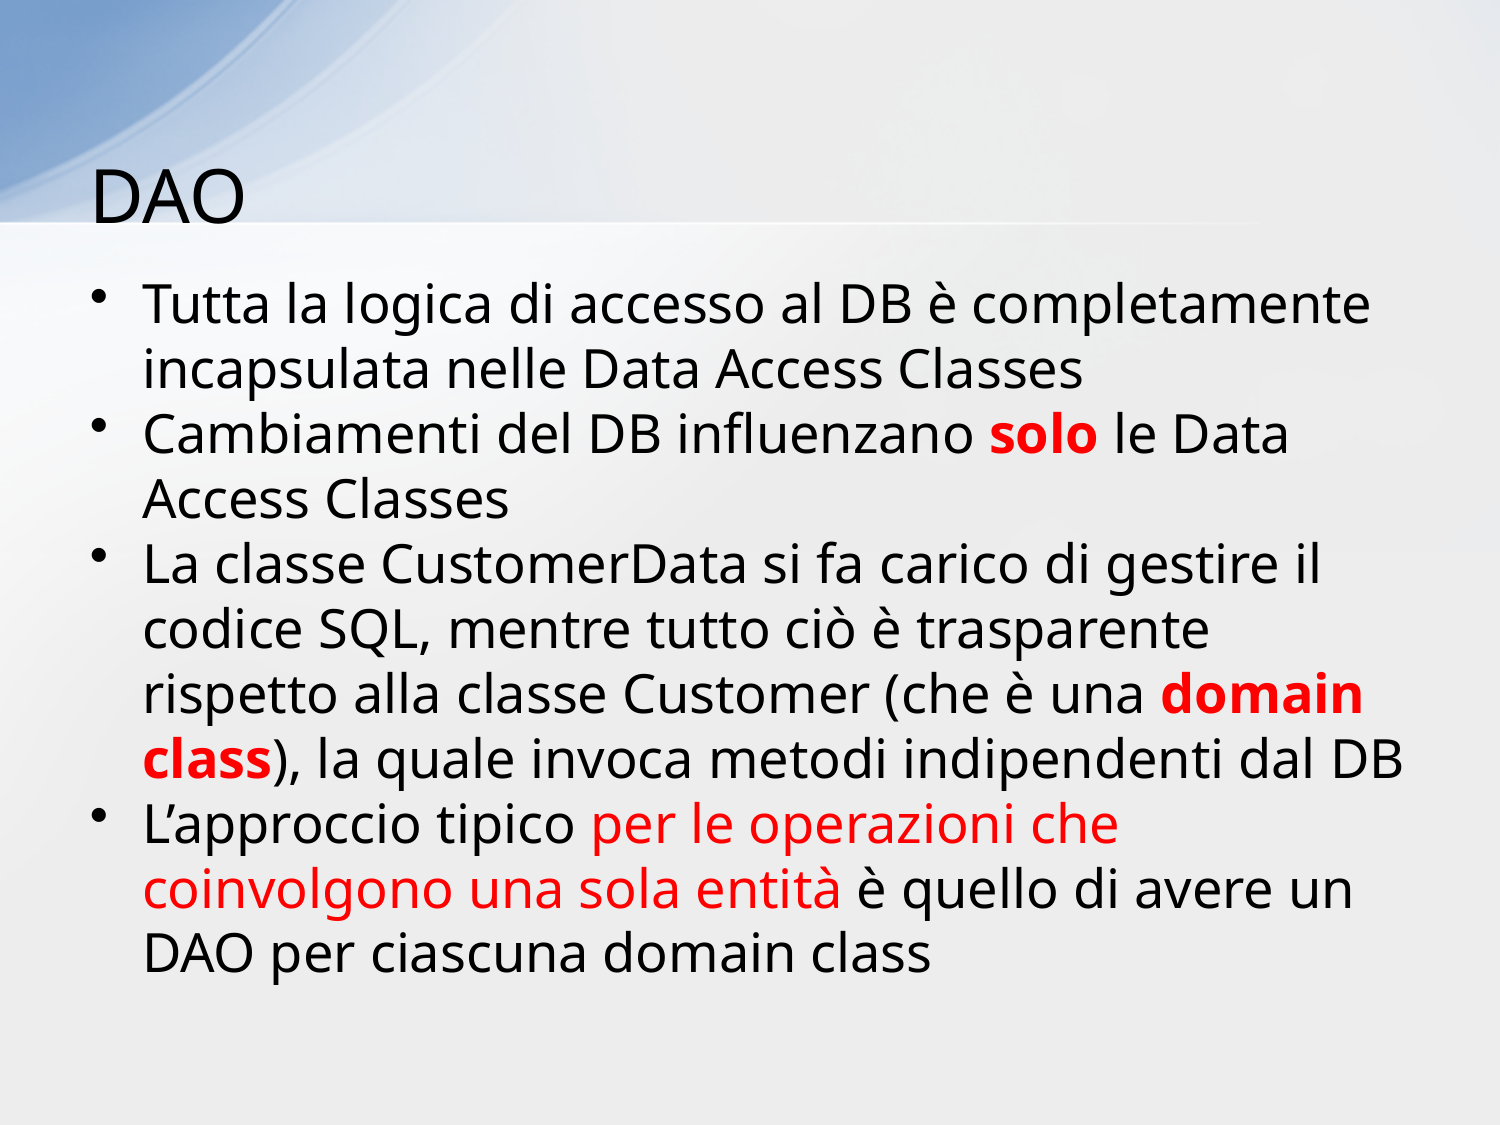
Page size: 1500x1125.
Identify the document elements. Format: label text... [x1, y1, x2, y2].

list Tutta la logica di accesso al DB è completamente incapsulata nelle Data Access Classes Cambiamenti del DB influenzano solo le Data Access Classes La classe CustomerData si fa carico di gestire il codice SQL, mentre tutto ciò è trasparente rispetto alla classe Customer (che è una domain class), la quale invoca metodi indipendenti dal DB L’approccio tipico per le operazioni che coinvolgono una sola entità è quello di avere un DAO per ciascuna domain class [75, 262, 1425, 1005]
picture [0, 0, 1500, 1125]
title DAO [75, 58, 1425, 247]
